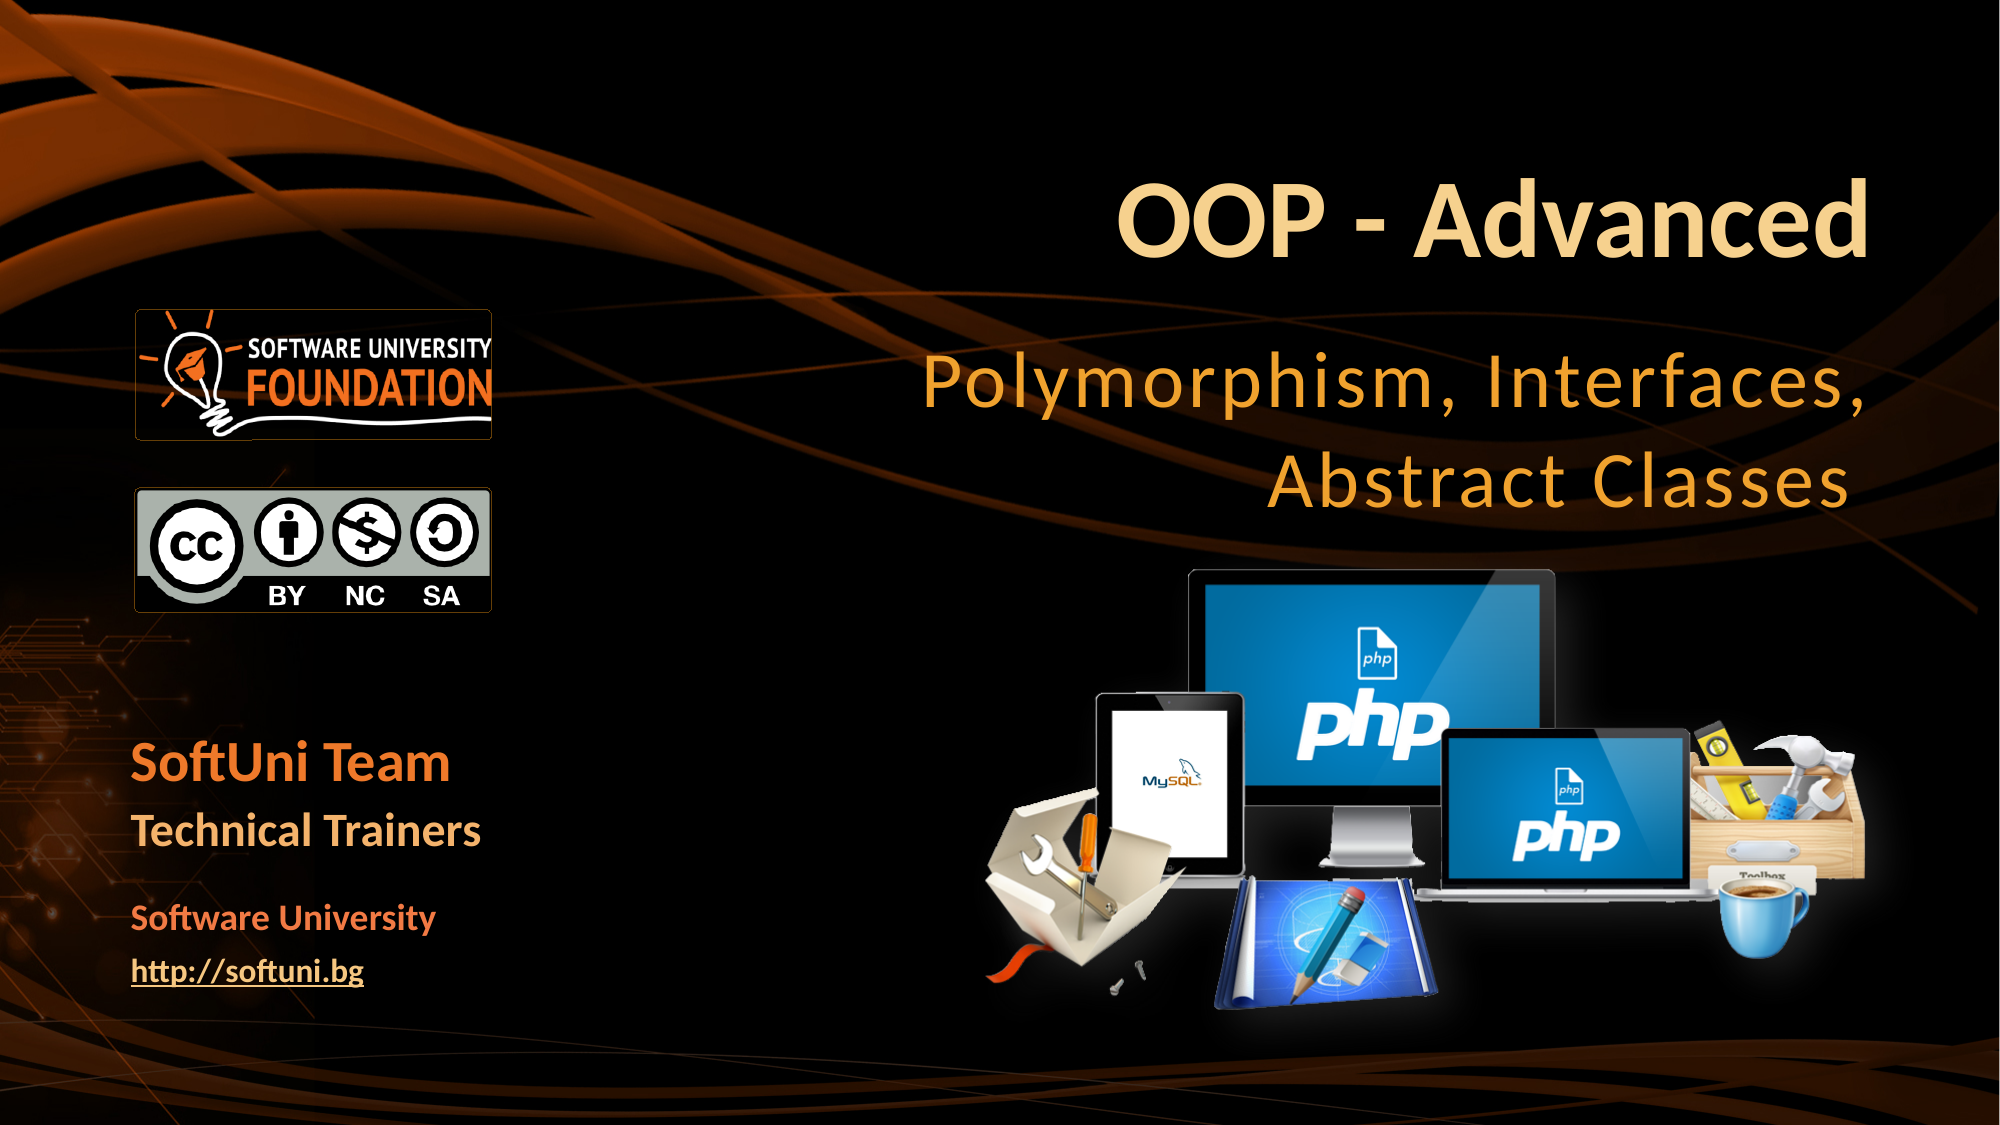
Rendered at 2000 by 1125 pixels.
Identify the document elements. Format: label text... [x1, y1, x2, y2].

title OOP - Advanced [662, 125, 1874, 318]
subtitle Polymorphism, Interfaces, Abstract Classes [687, 322, 1874, 525]
list SoftUni Team [124, 712, 648, 789]
list http://softuni.bg [124, 940, 648, 996]
list Software University [124, 884, 648, 940]
picture [0, 0, 2000, 1125]
list Technical Trainers [124, 789, 648, 863]
